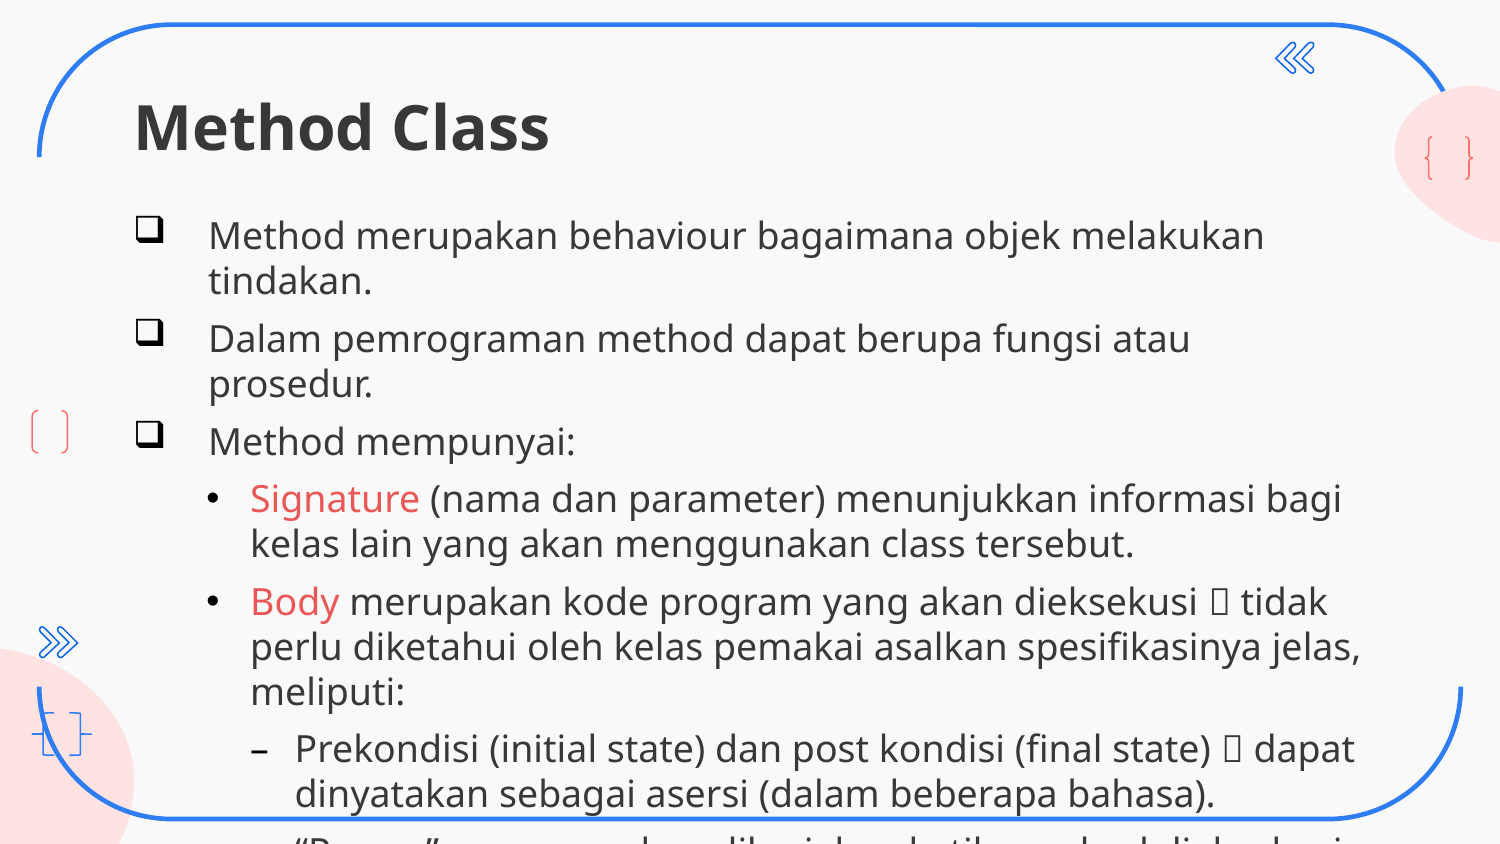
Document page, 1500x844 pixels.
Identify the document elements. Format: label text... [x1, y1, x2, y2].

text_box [38, 626, 78, 658]
text_box Method merupakan behaviour bagaimana objek melakukan tindakan. Dalam pemrograman method dapat berupa fungsi atau prosedur. Method mempunyai: Signature (nama dan parameter) menunjukkan informasi bagi kelas lain yang akan menggunakan class tersebut. Body merupakan kode program yang akan dieksekusi  tidak perlu diketahui oleh kelas pemakai asalkan spesifikasinya jelas, meliputi: Prekondisi (initial state) dan post kondisi (final state)  dapat dinyatakan sebagai asersi (dalam beberapa bahasa). “Proses” apa yang akan dikerjakan ketika mehod dieksekusi  dapat dinyatakan dalam komentar. [118, 197, 1382, 802]
title Method Class [118, 72, 1382, 167]
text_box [1275, 42, 1315, 74]
